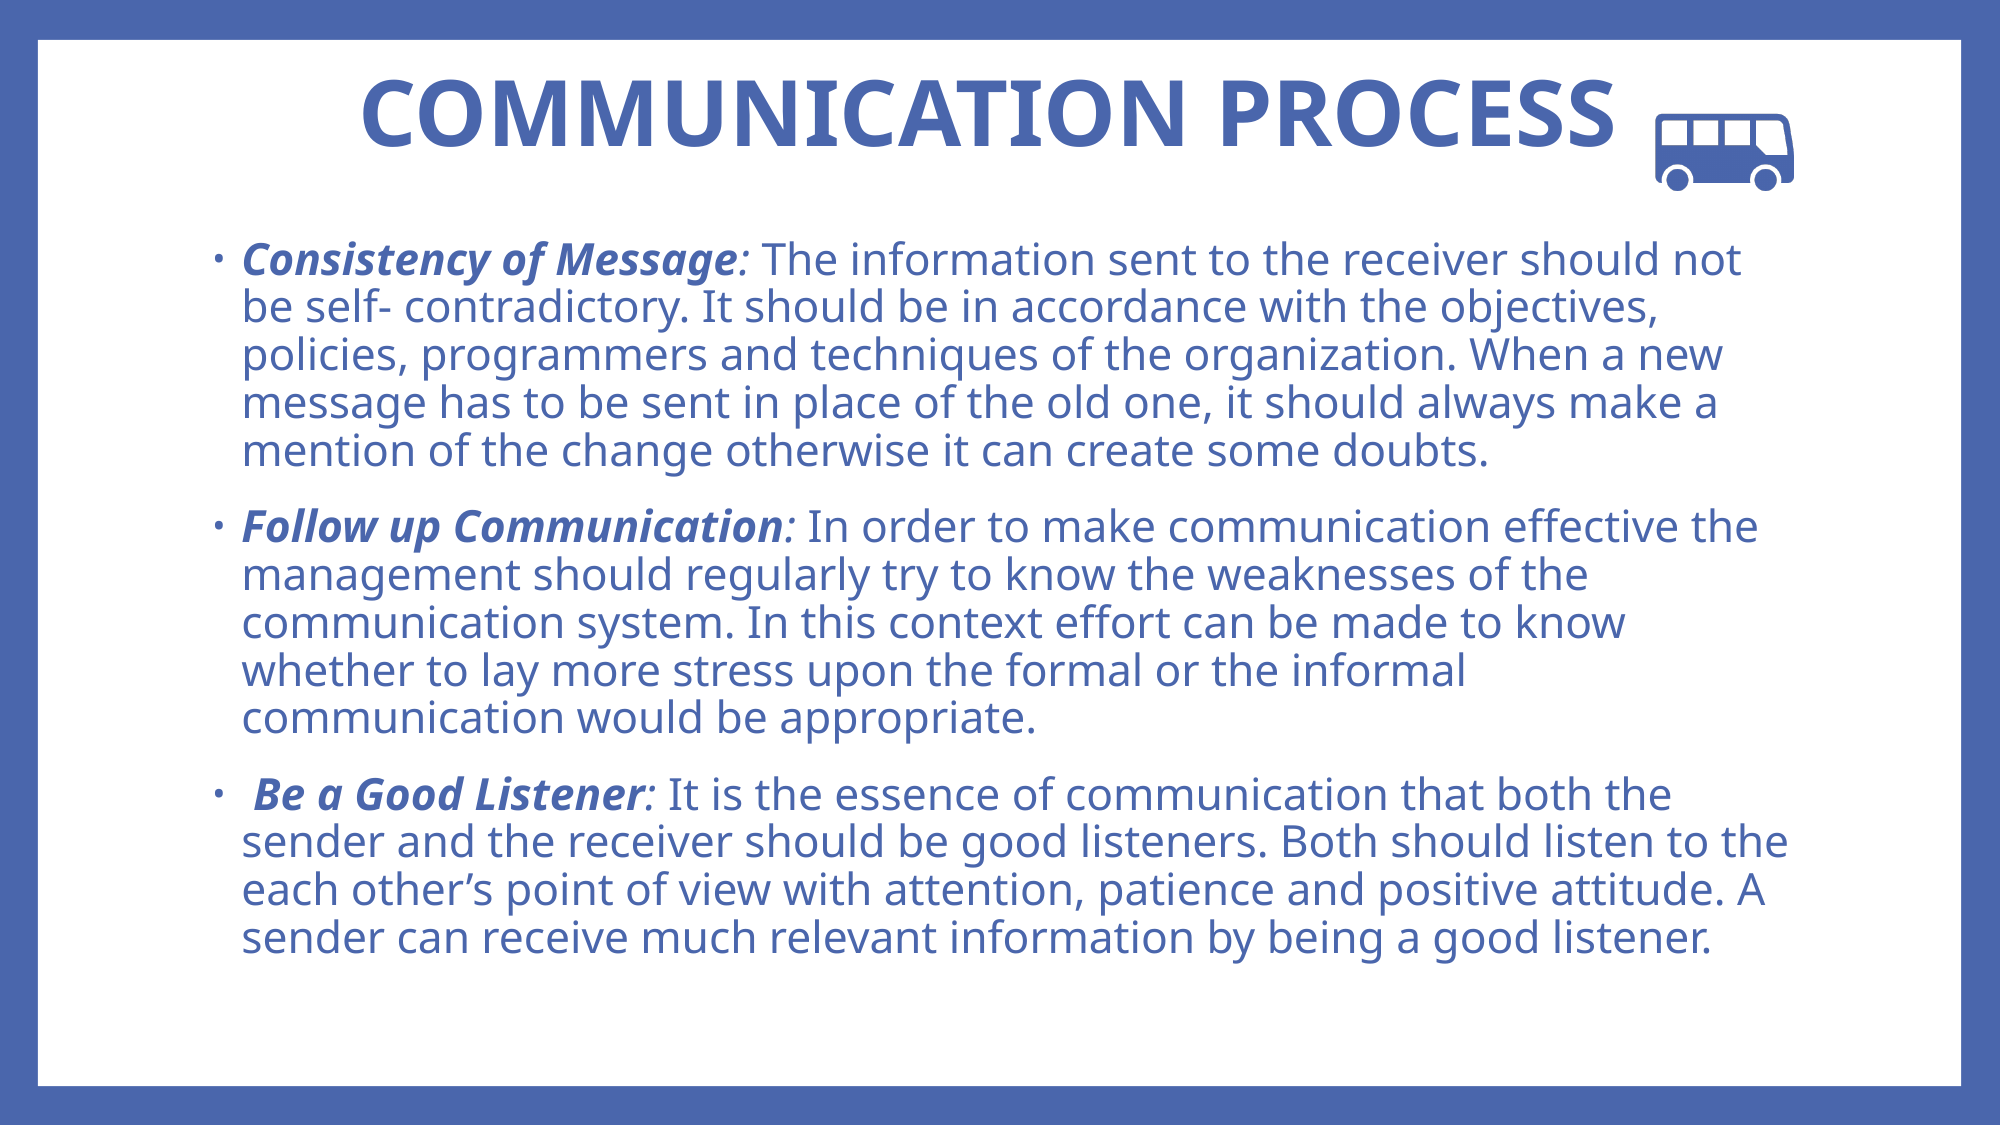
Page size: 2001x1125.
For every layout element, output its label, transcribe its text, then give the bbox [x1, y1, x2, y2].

list Consistency of Message: The information sent to the receiver should not be self- contradictory. It should be in accordance with the objectives, policies, programmers and techniques of the organization. When a new message has to be sent in place of the old one, it should always make a mention of the change otherwise it can create some doubts. Follow up Communication: In order to make communication effective the management should regularly try to know the weaknesses of the communication system. In this context effort can be made to know whether to lay more stress upon the formal or the informal communication would be appropriate. Be a Good Listener: It is the essence of communication that both the sender and the receiver should be good listeners. Both should listen to the each other’s point of view with attention, patience and positive attitude. A sender can receive much relevant information by being a good listener. [190, 229, 1810, 1003]
title COMMUNICATION PROCESS [189, 40, 1810, 193]
picture [1649, 76, 1801, 227]
